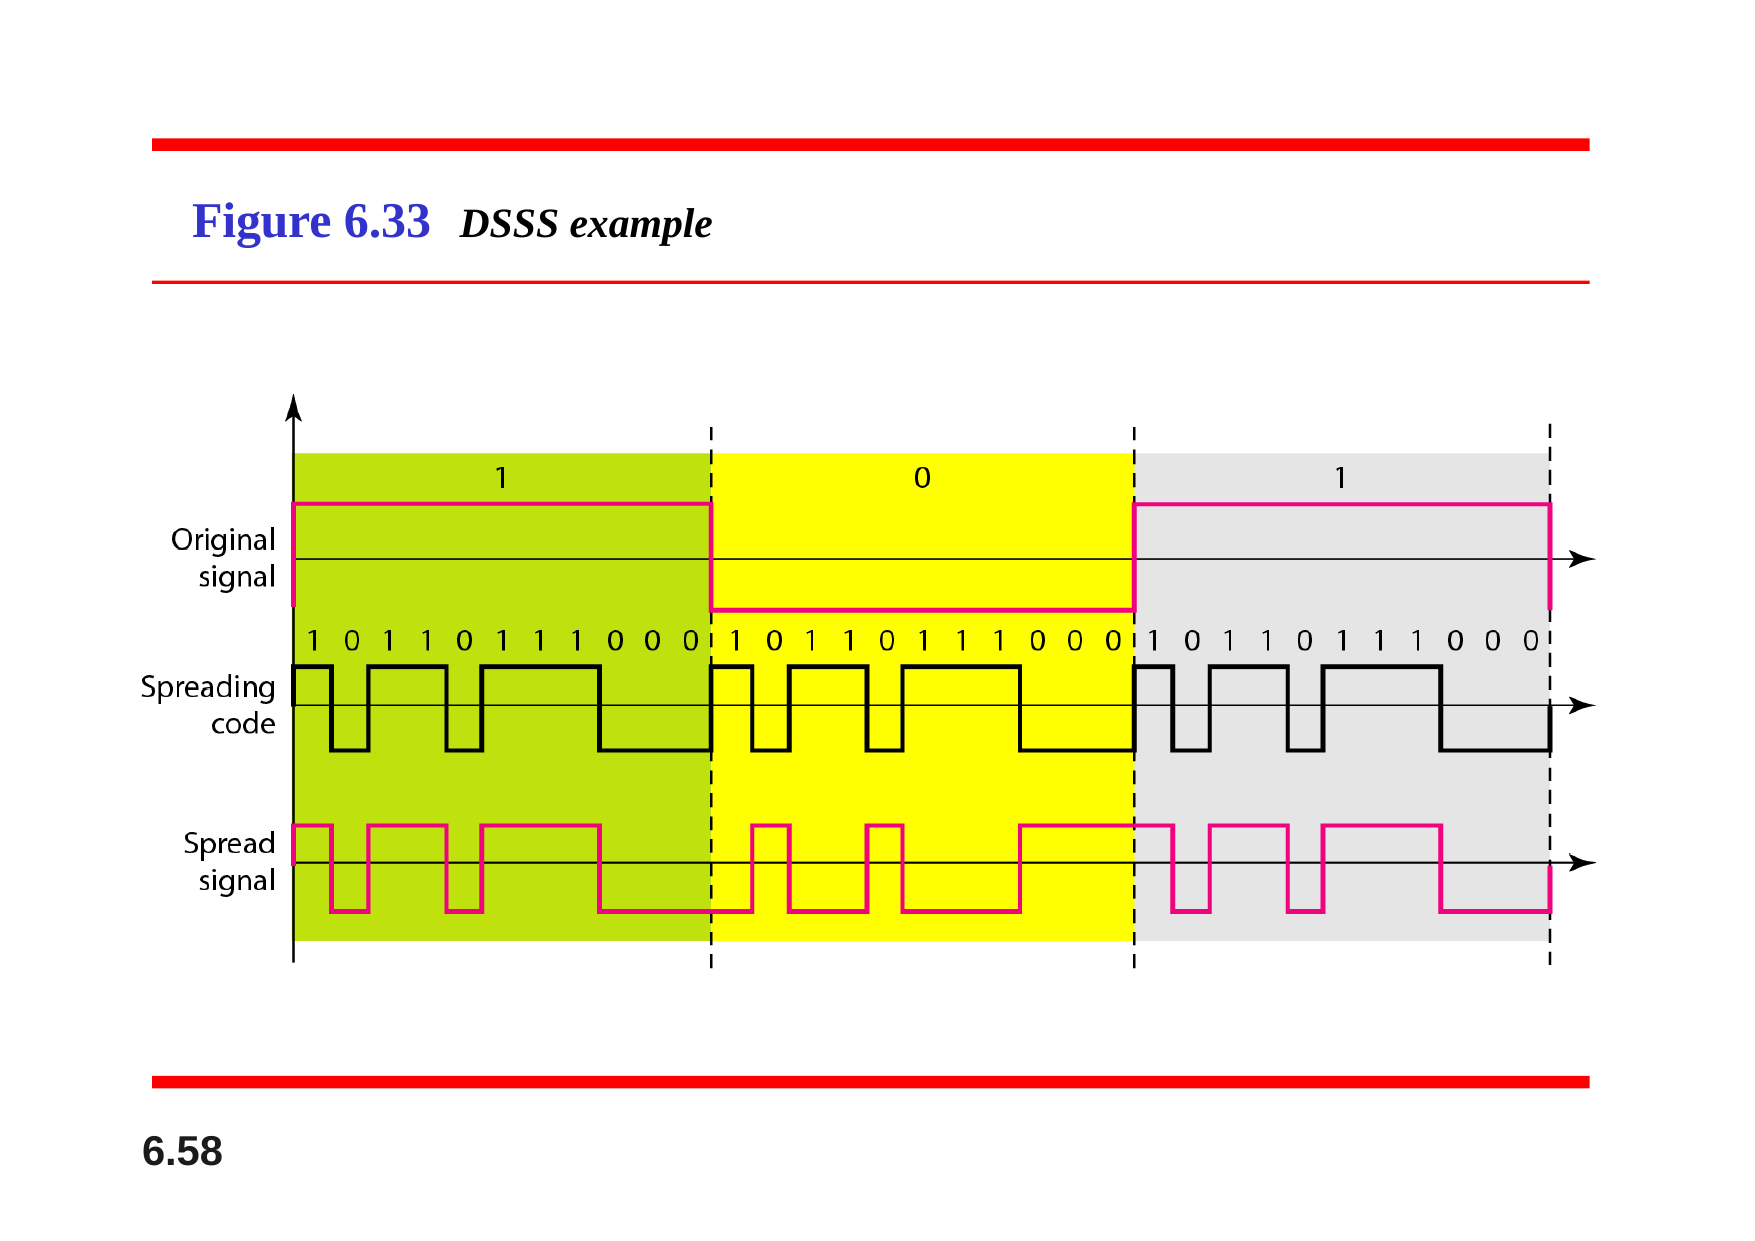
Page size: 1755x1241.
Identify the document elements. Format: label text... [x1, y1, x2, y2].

picture [139, 394, 1596, 973]
title Figure 6.33 DSSS example [190, 185, 714, 393]
slide_number 6.58 [140, 1125, 230, 1241]
text_box [152, 1075, 1590, 1089]
